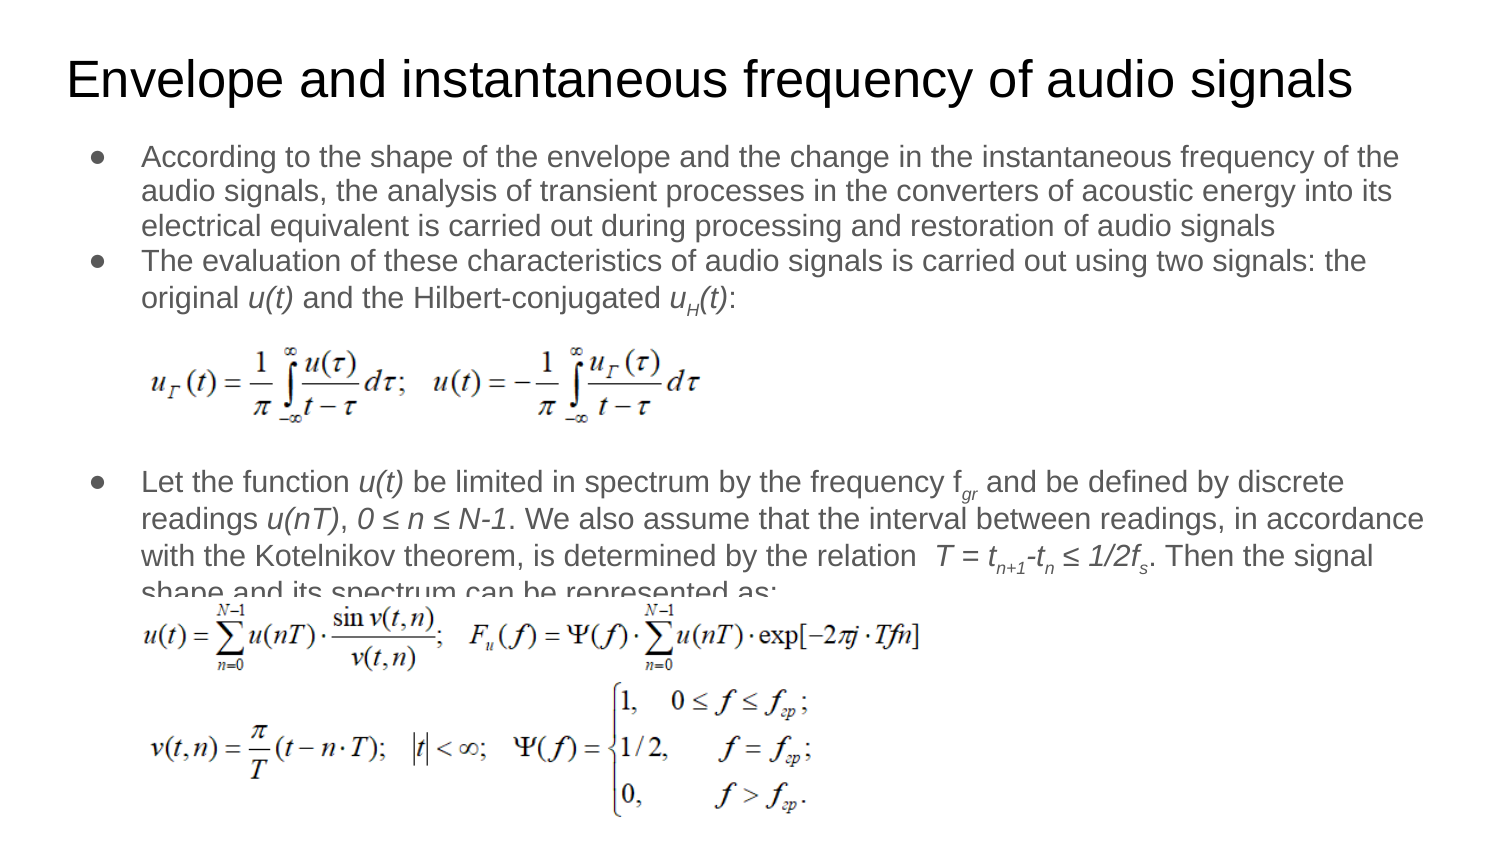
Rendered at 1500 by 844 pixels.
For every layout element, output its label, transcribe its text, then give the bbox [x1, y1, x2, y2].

picture [146, 334, 705, 430]
title Envelope and instantaneous frequency of audio signals [51, 30, 1449, 124]
picture [140, 597, 925, 823]
list According to the shape of the envelope and the change in the instantaneous frequency of the audio signals, the analysis of transient processes in the converters of acoustic energy into its electrical equivalent is carried out during processing and restoration of audio signals The evaluation of these characteristics of audio signals is carried out using two signals: the original u(t) and the Hilbert-conjugated uH(t): Let the function u(t) be limited in spectrum by the frequency fgr and be defined by discrete readings u(nT), 0 ≤ n ≤ N-1. We also assume that the interval between readings, in accordance with the Kotelnikov theorem, is determined by the relation Т = tn+1-tn ≤ 1/2fs. Then the signal shape and its spectrum can be represented as: [51, 124, 1449, 750]
